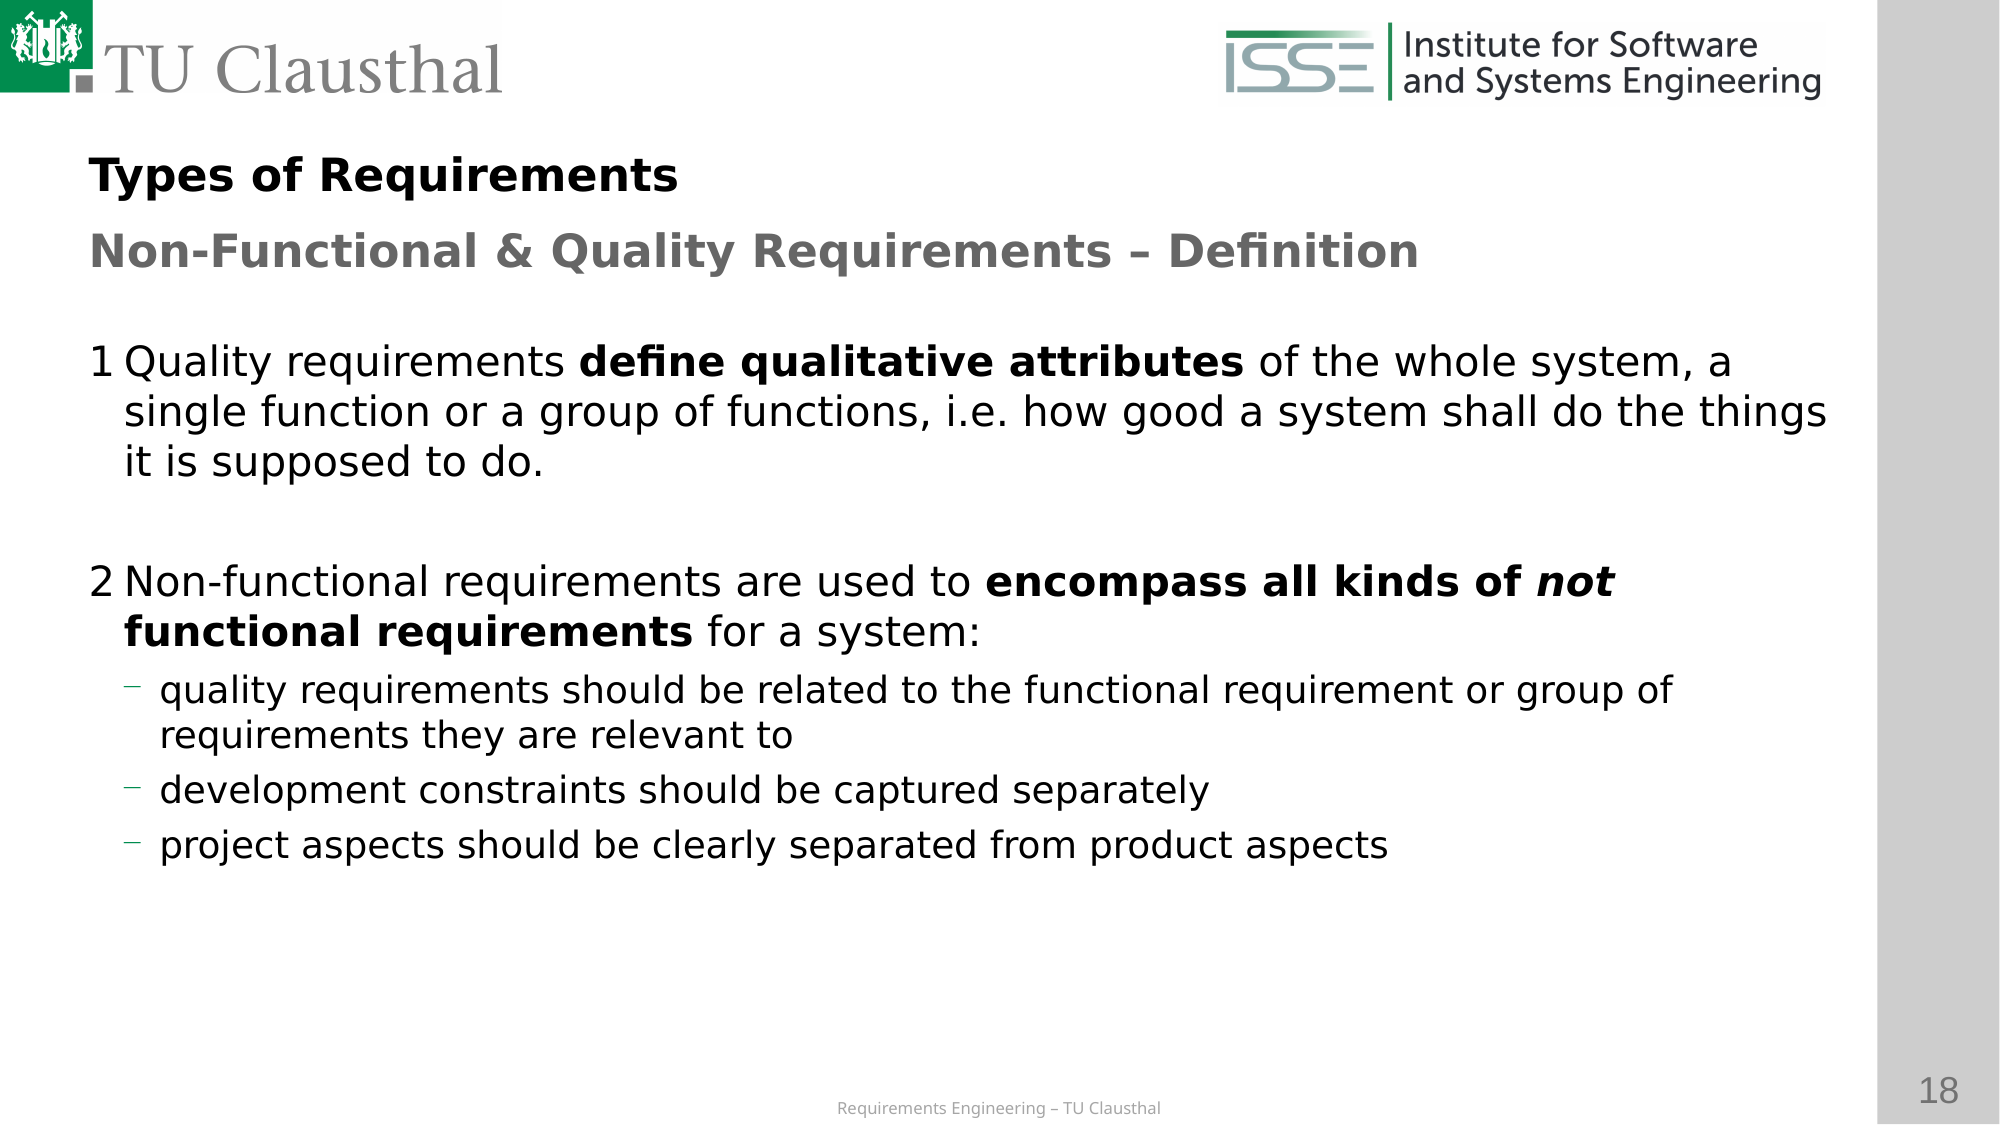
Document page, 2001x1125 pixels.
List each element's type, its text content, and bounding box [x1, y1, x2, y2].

picture [0, 0, 502, 93]
text_box Quality requirements define qualitative attributes of the whole system, a single function or a group of functions, i.e. how good a system shall do the things it is supposed to do. Non-functional requirements are used to encompass all kinds of not functional requirements for a system: quality requirements should be related to the functional requirement or group of requirements they are relevant to development constraints should be captured separately project aspects should be clearly separated from product aspects he term [88, 219, 1850, 1017]
picture [1218, 22, 1826, 107]
text_box Non-Functional & Quality Requirements – Definition [88, 208, 1788, 291]
text_box Types of Requirements [88, 118, 1788, 201]
